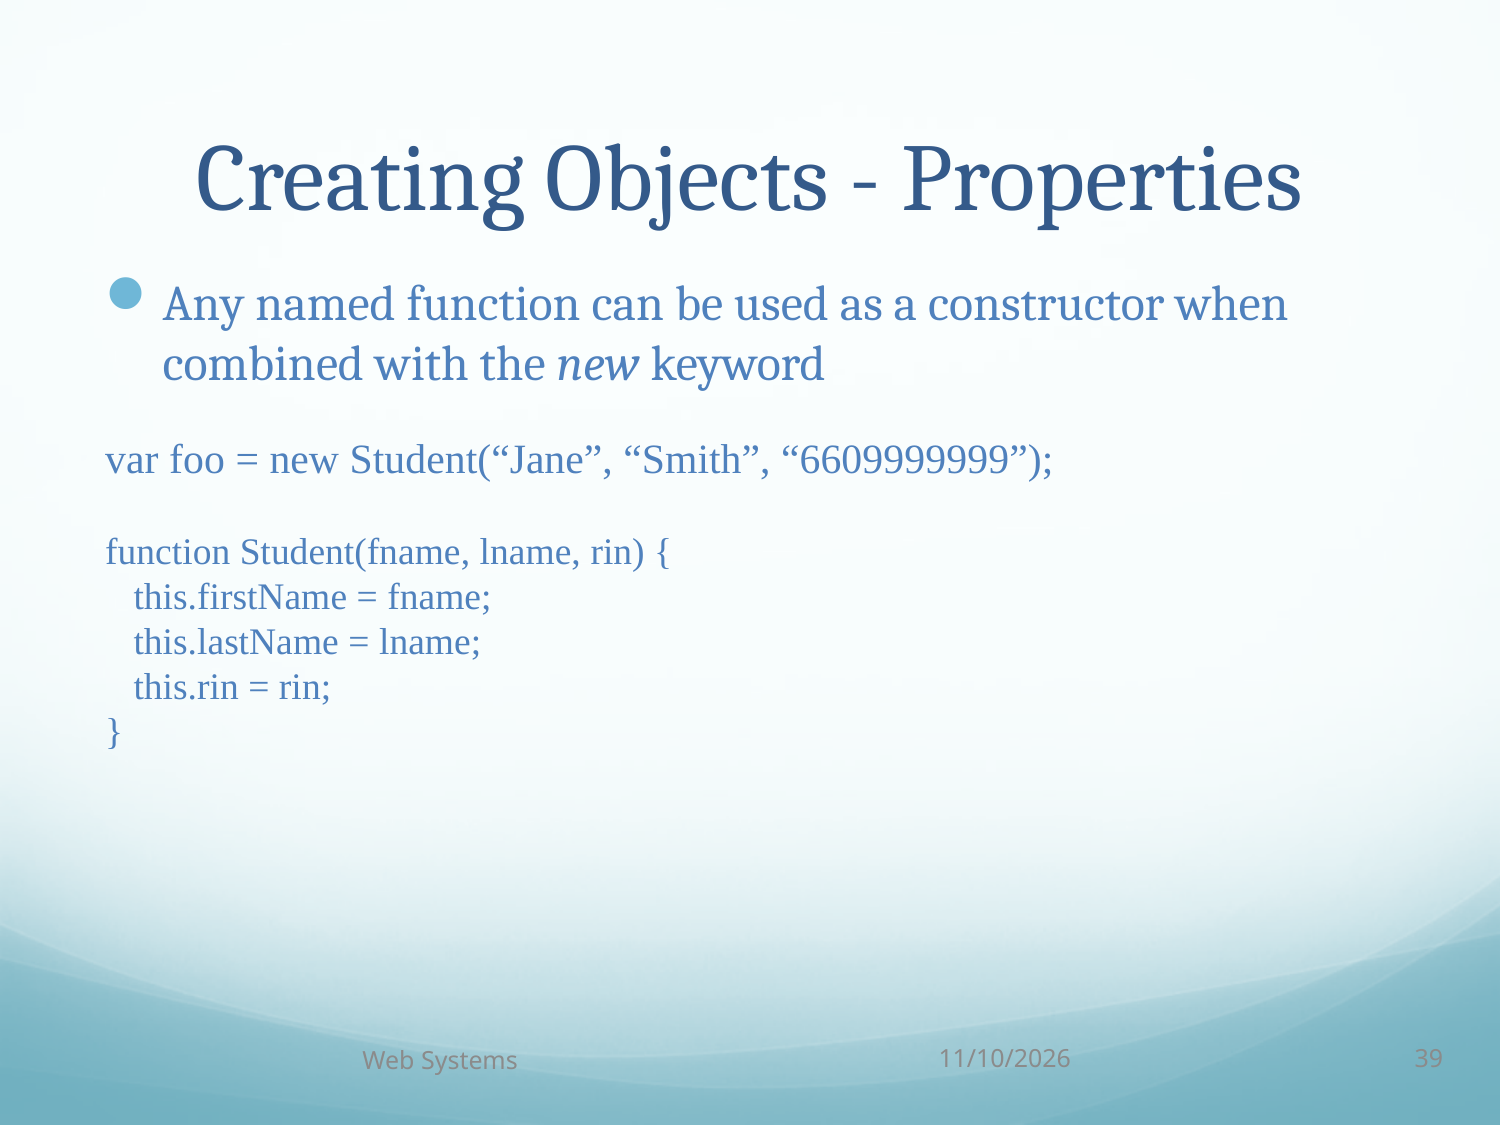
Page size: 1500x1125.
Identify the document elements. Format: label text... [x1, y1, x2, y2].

footer Web Systems [43, 1029, 838, 1090]
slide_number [923, 1029, 1274, 1090]
list Any named function can be used as a constructor when combined with the new keyword var foo = new Student(“Jane”, “Smith”, “6609999999”); function Student(fname, lname, rin) { this.firstName = fname; this.lastName = lname; this.rin = rin; } [90, 262, 1410, 975]
slide_number 39 [1295, 1029, 1459, 1090]
title Creating Objects - Properties [90, 17, 1410, 237]
